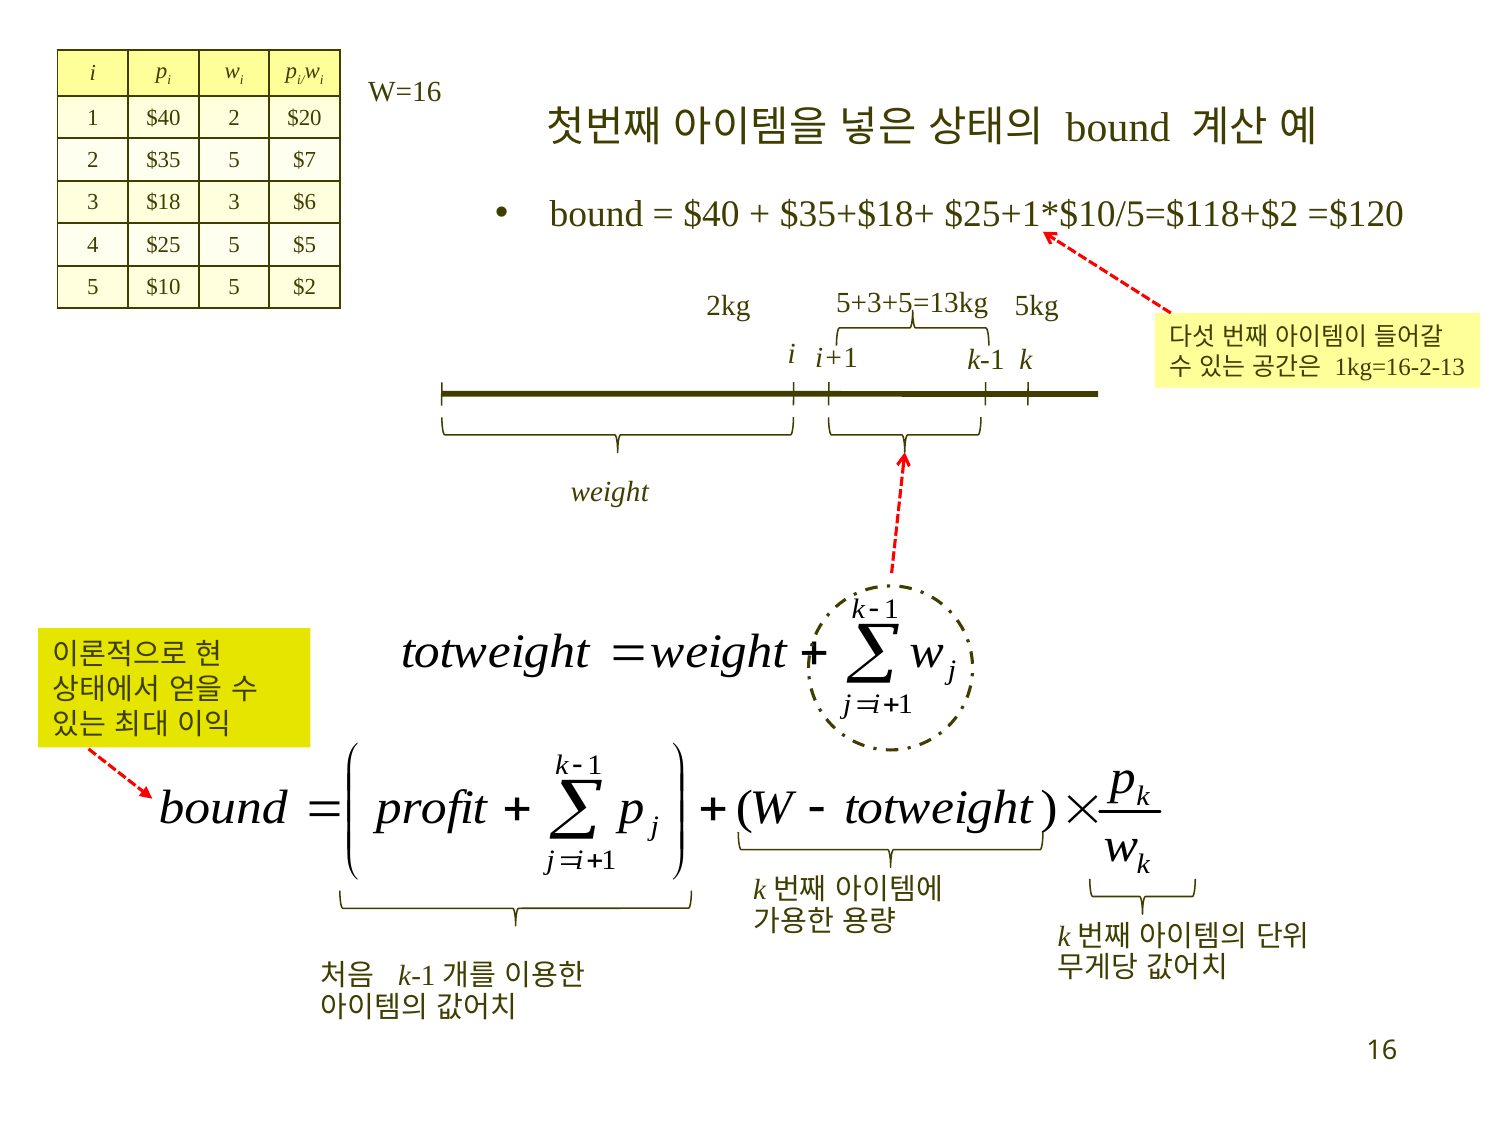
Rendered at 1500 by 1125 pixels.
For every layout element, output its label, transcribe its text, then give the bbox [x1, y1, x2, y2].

text_box k번째 아이템에 가용한 용량 [738, 899, 1043, 945]
table_header wi [200, 51, 268, 95]
table_cell 5 [200, 224, 268, 265]
table_cell $6 [270, 182, 339, 222]
text_box i+1 [800, 335, 873, 382]
table_cell $7 [270, 139, 339, 180]
text_box bound = $40 + $35+$18+ $25+1*$10/5=$118+$2 =$120 [480, 168, 1420, 242]
text_box k [1020, 336, 1048, 383]
table_cell $5 [270, 224, 339, 265]
text_box k번째 아이템의 단위 무게당 값어치 [1042, 913, 1348, 992]
table_header i [58, 51, 127, 95]
slide_number 16 [1099, 1024, 1413, 1101]
table_cell 1 [58, 97, 127, 137]
table_cell $35 [129, 139, 198, 180]
table_cell $10 [129, 267, 198, 307]
text_box [836, 326, 989, 346]
text_box k-1 [952, 336, 1020, 383]
table_header pi/wi [270, 51, 339, 95]
text_box [340, 899, 692, 926]
text_box 2kg [691, 255, 766, 329]
text_box [441, 417, 794, 453]
text_box 다섯 번째 아이템이 들어갈 수 있는 공간은 1kg=16-2-13 [1154, 312, 1480, 388]
table_header pi [129, 51, 198, 95]
text_box 이론적으로 현 상태에서 얻을 수 있는 최대 이익 [38, 627, 146, 748]
text_box W=16 [353, 41, 457, 115]
table_cell 4 [58, 224, 127, 265]
table_cell $25 [129, 224, 198, 265]
table_cell $40 [129, 97, 198, 137]
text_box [891, 452, 906, 574]
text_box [1042, 231, 1172, 314]
table_cell 5 [200, 267, 268, 307]
table_cell 5 [200, 139, 268, 180]
table_cell $20 [270, 97, 339, 137]
table_cell $2 [270, 267, 339, 307]
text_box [88, 748, 153, 799]
table_cell 3 [200, 182, 268, 222]
text_box i [772, 330, 811, 378]
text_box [152, 585, 1170, 891]
text_box 처음 k-1개를 이용한 아이템의 값어치 [305, 953, 716, 1031]
text_box [1172, 878, 1196, 897]
text_box [828, 417, 981, 451]
text_box weight [555, 468, 664, 516]
text_box 5kg [999, 255, 1074, 329]
table_cell $18 [129, 182, 198, 222]
table_cell 2 [58, 139, 127, 180]
table_cell 3 [58, 182, 127, 222]
table_cell 2 [200, 97, 268, 137]
text_box 첫번째 아이템을 넣은 상태의 bound 계산 예 [531, 83, 1334, 157]
text_box 5+3+5=13kg [821, 252, 1004, 326]
table_cell 5 [58, 267, 127, 307]
